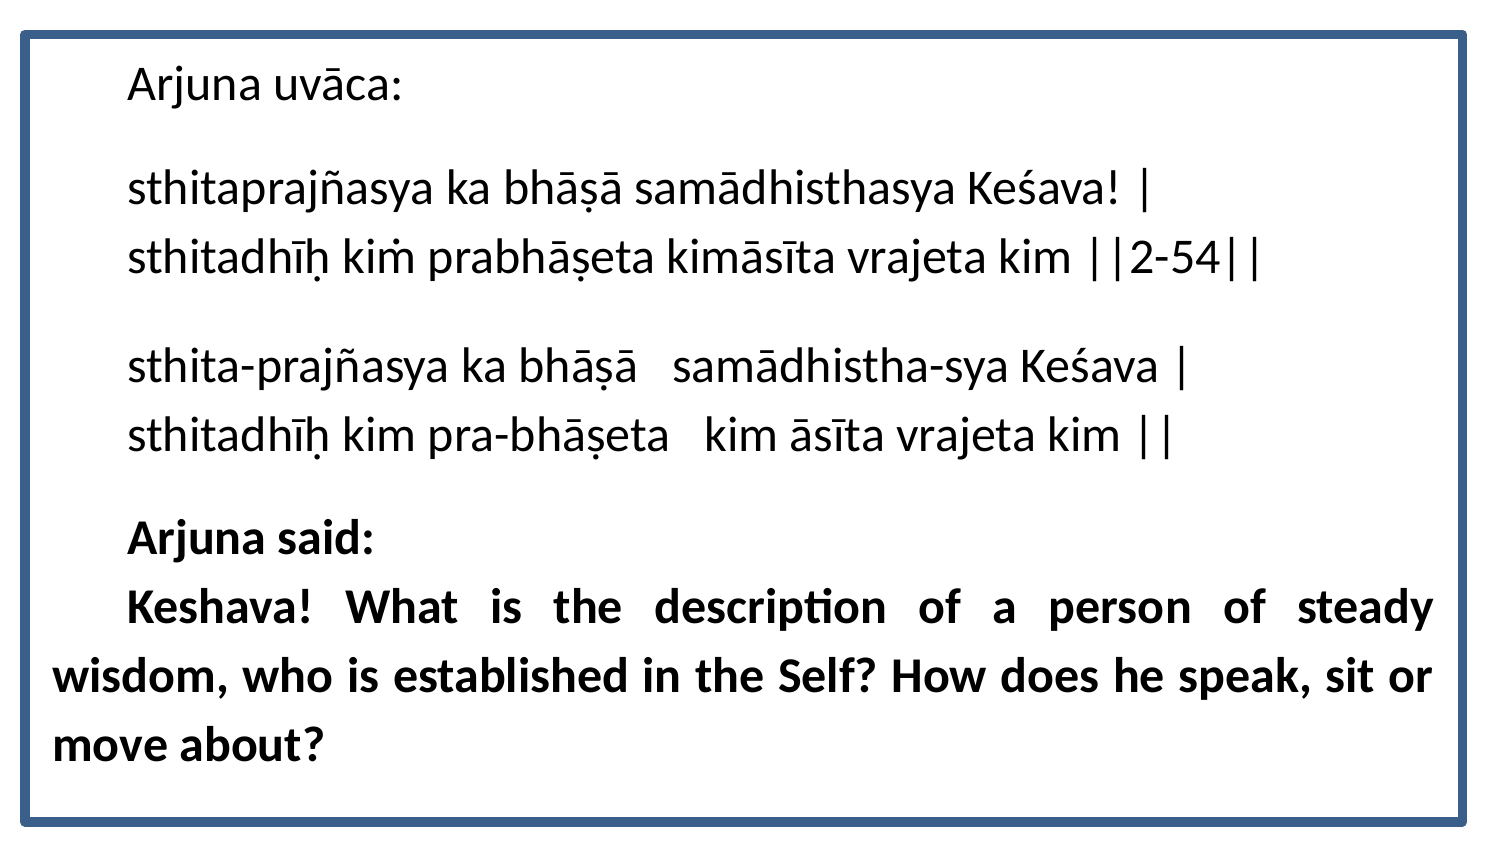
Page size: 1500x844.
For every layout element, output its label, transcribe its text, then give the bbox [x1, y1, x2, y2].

text_box Arjuna uvāca: sthitaprajñasya ka bhāṣā samādhisthasya Keśava! | sthitadhīḥ kiṁ prabhāṣeta kimāsīta vrajeta kim ||2-54|| sthita-prajñasya ka bhāṣā samādhistha-sya Keśava | sthitadhīḥ kim pra-bhāṣeta kim āsīta vrajeta kim || Arjuna said: Keshava! What is the description of a person of steady wisdom, who is established in the Self? How does he speak, sit or move about? [37, 34, 1450, 779]
text_box [23, 32, 1464, 824]
